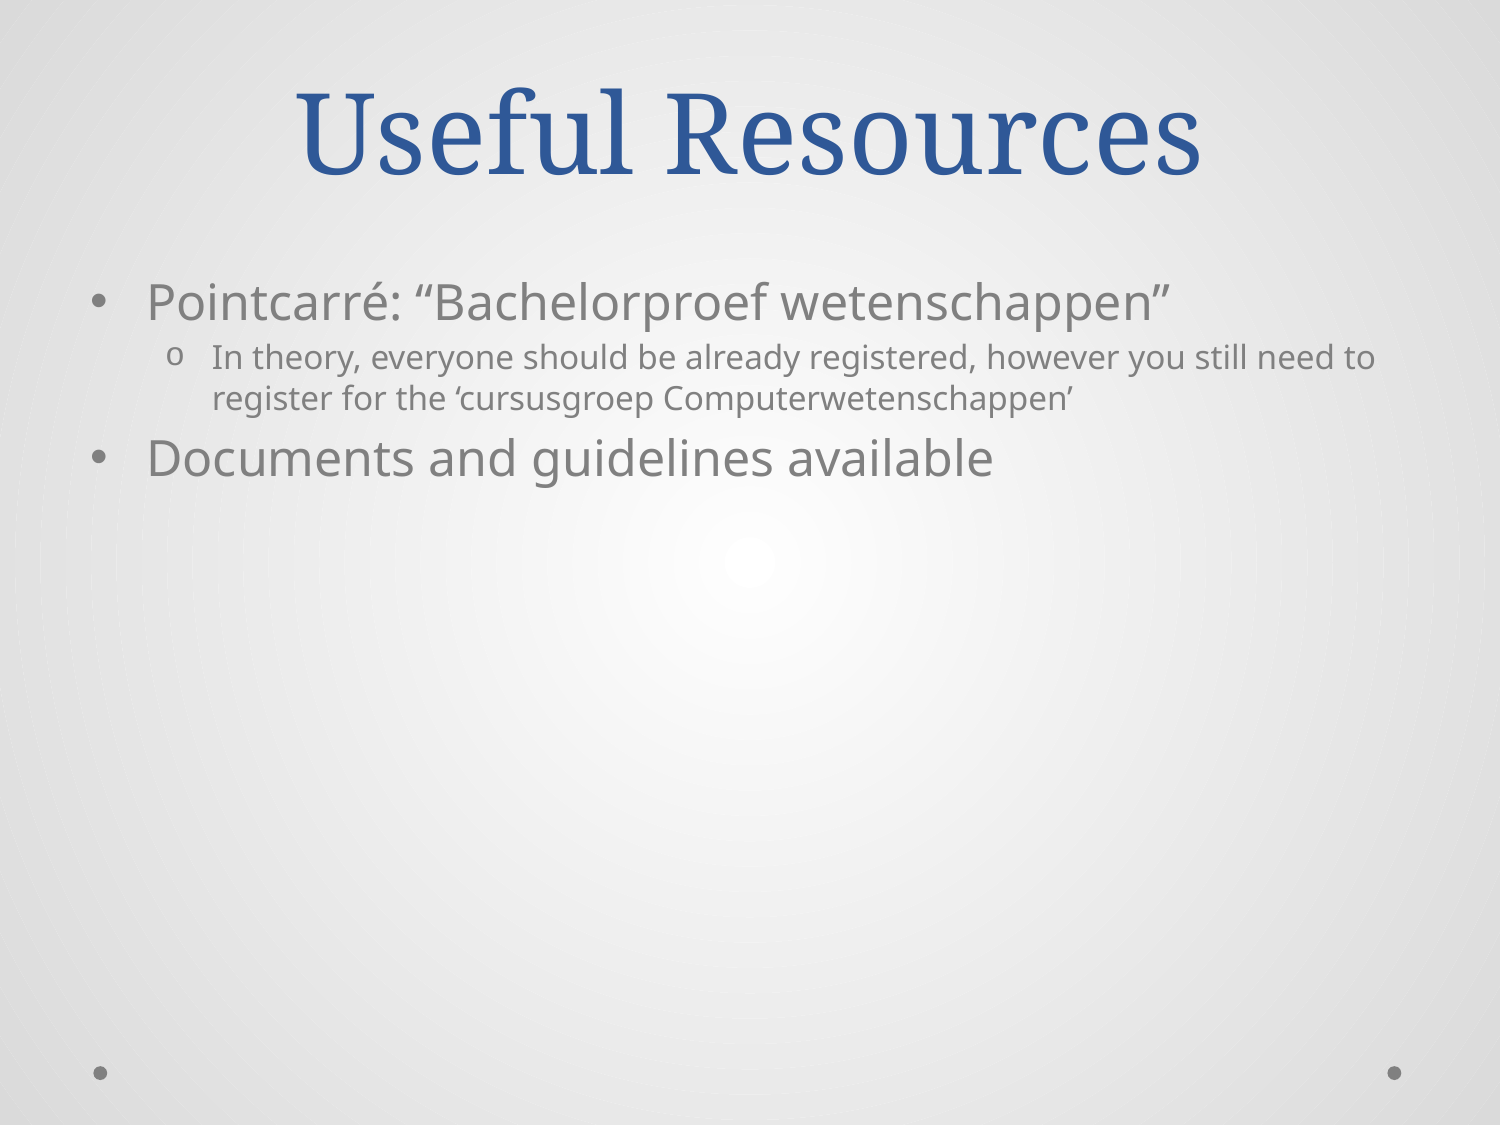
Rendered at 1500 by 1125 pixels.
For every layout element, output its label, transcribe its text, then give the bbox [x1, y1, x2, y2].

title Useful Resources [75, 0, 1425, 205]
list Pointcarré: “Bachelorproef wetenschappen” In theory, everyone should be already registered, however you still need to register for the ‘cursusgroep Computerwetenschappen’ Documents and guidelines available [75, 262, 1425, 1005]
